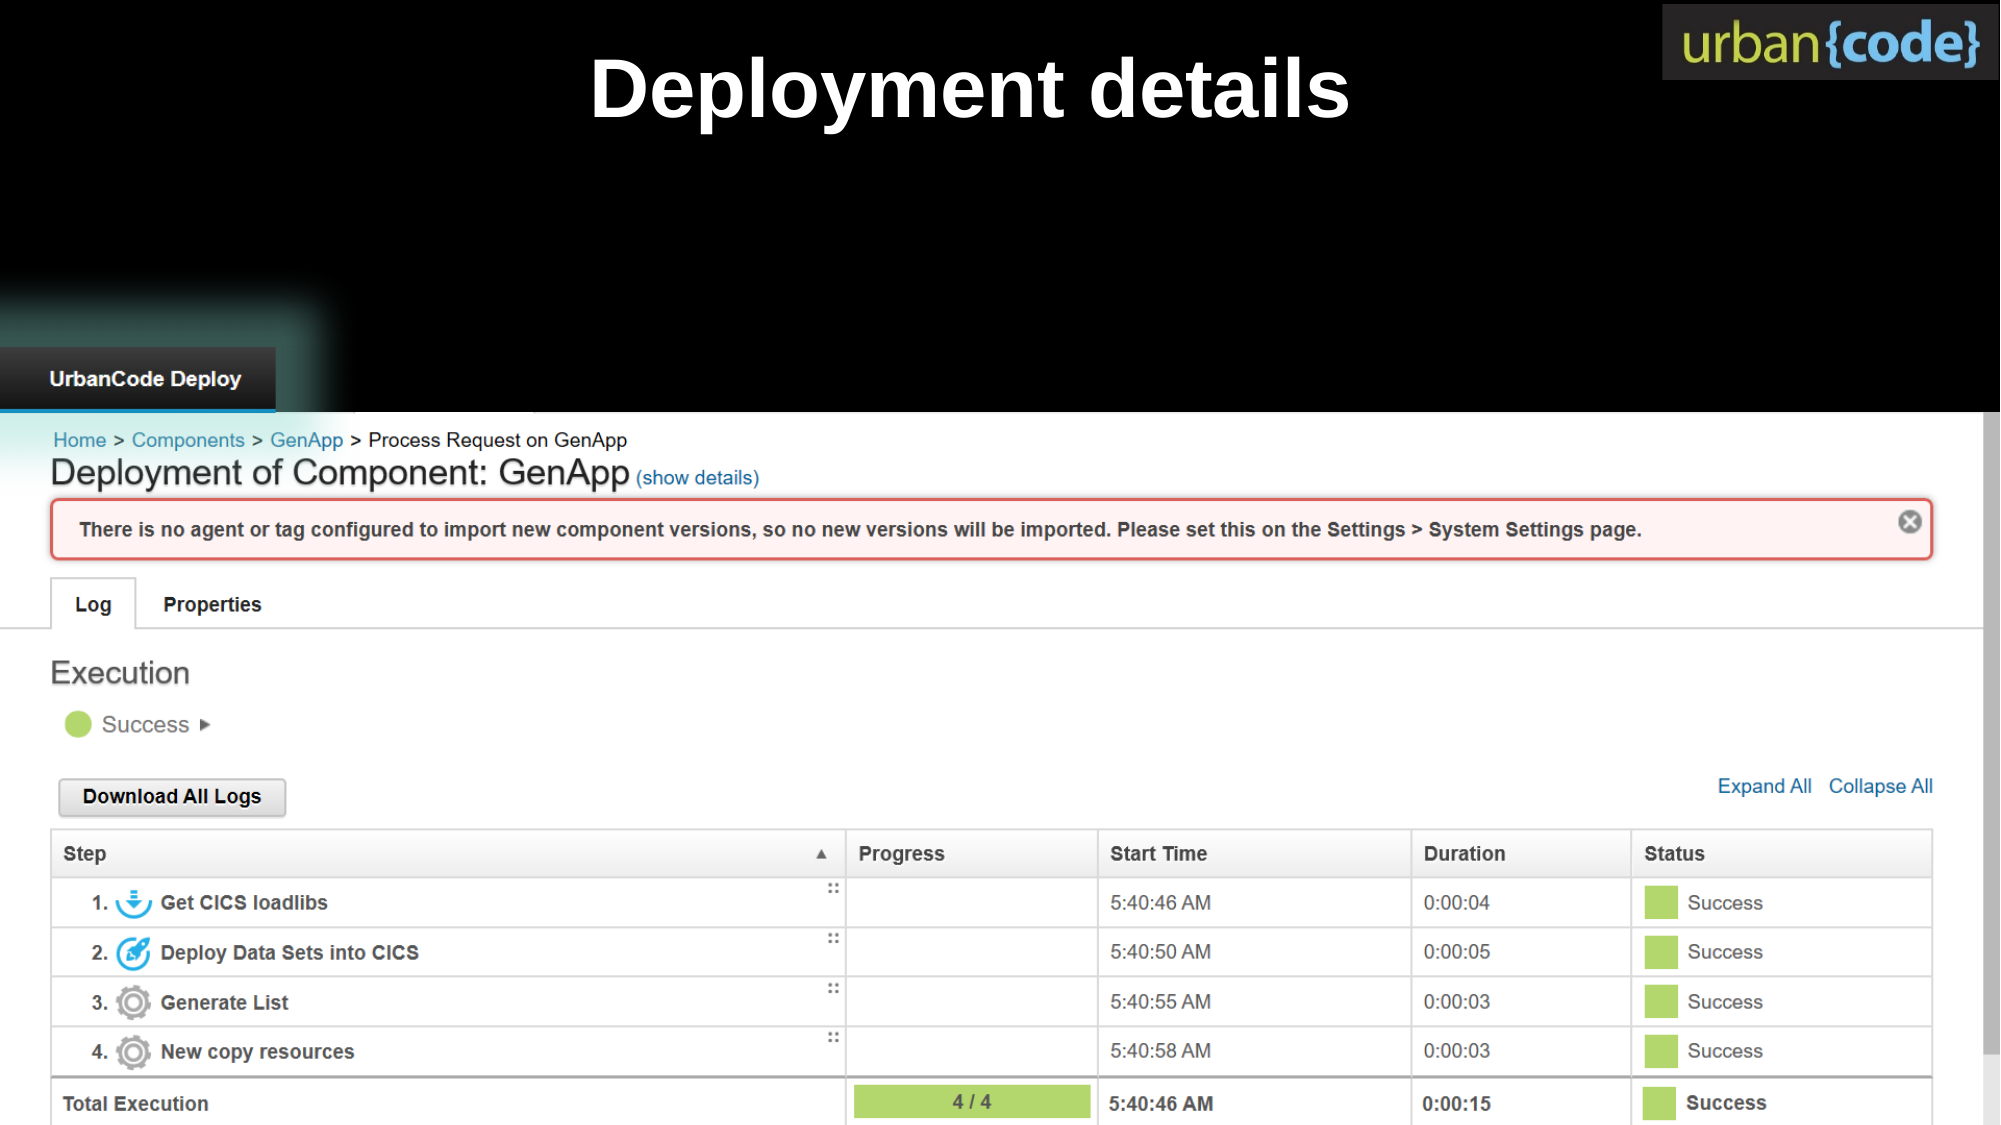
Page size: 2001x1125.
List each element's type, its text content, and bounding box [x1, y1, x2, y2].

picture [0, 347, 2000, 1125]
picture [1662, 4, 1999, 80]
text_box Deployment details [341, 18, 1600, 151]
